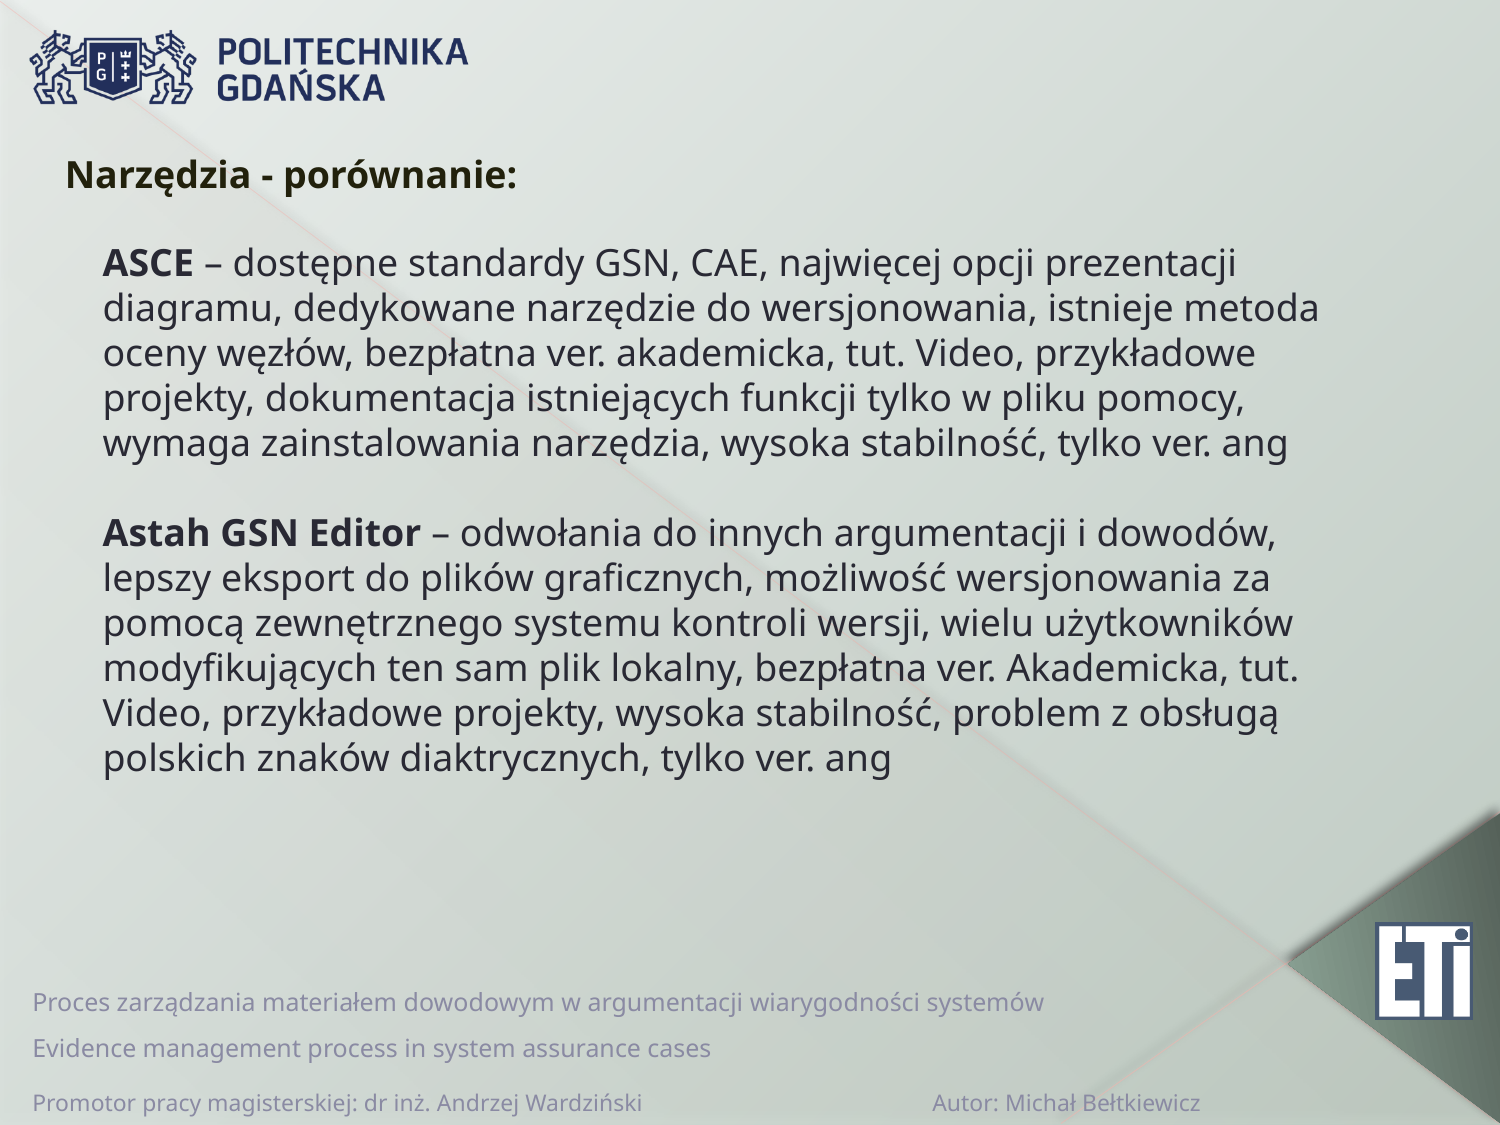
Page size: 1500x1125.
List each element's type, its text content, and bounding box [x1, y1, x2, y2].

text_box Proces zarządzania materiałem dowodowym w argumentacji wiarygodności systemów [17, 979, 1294, 1024]
text_box ASCE – dostępne standardy GSN, CAE, najwięcej opcji prezentacji diagramu, dedykowane narzędzie do wersjonowania, istnieje metoda oceny węzłów, bezpłatna ver. akademicka, tut. Video, przykładowe projekty, dokumentacja istniejących funkcji tylko w pliku pomocy, wymaga zainstalowania narzędzia, wysoka stabilność, tylko ver. ang Astah GSN Editor – odwołania do innych argumentacji i dowodów, lepszy eksport do plików graficznych, możliwość wersjonowania za pomocą zewnętrznego systemu kontroli wersji, wielu użytkowników modyfikujących ten sam plik lokalny, bezpłatna ver. Akademicka, tut. Video, przykładowe projekty, wysoka stabilność, problem z obsługą polskich znaków diaktrycznych, tylko ver. ang [87, 231, 1365, 827]
text_box Evidence management process in system assurance cases [17, 1024, 1294, 1066]
picture [2, 0, 501, 145]
picture [1375, 921, 1473, 1020]
text_box Narzędzia - porównanie: [49, 143, 1327, 204]
text_box Promotor pracy magisterskiej: dr inż. Andrzej Wardziński Autor: Michał Bełtkiewicz [17, 1066, 1294, 1125]
